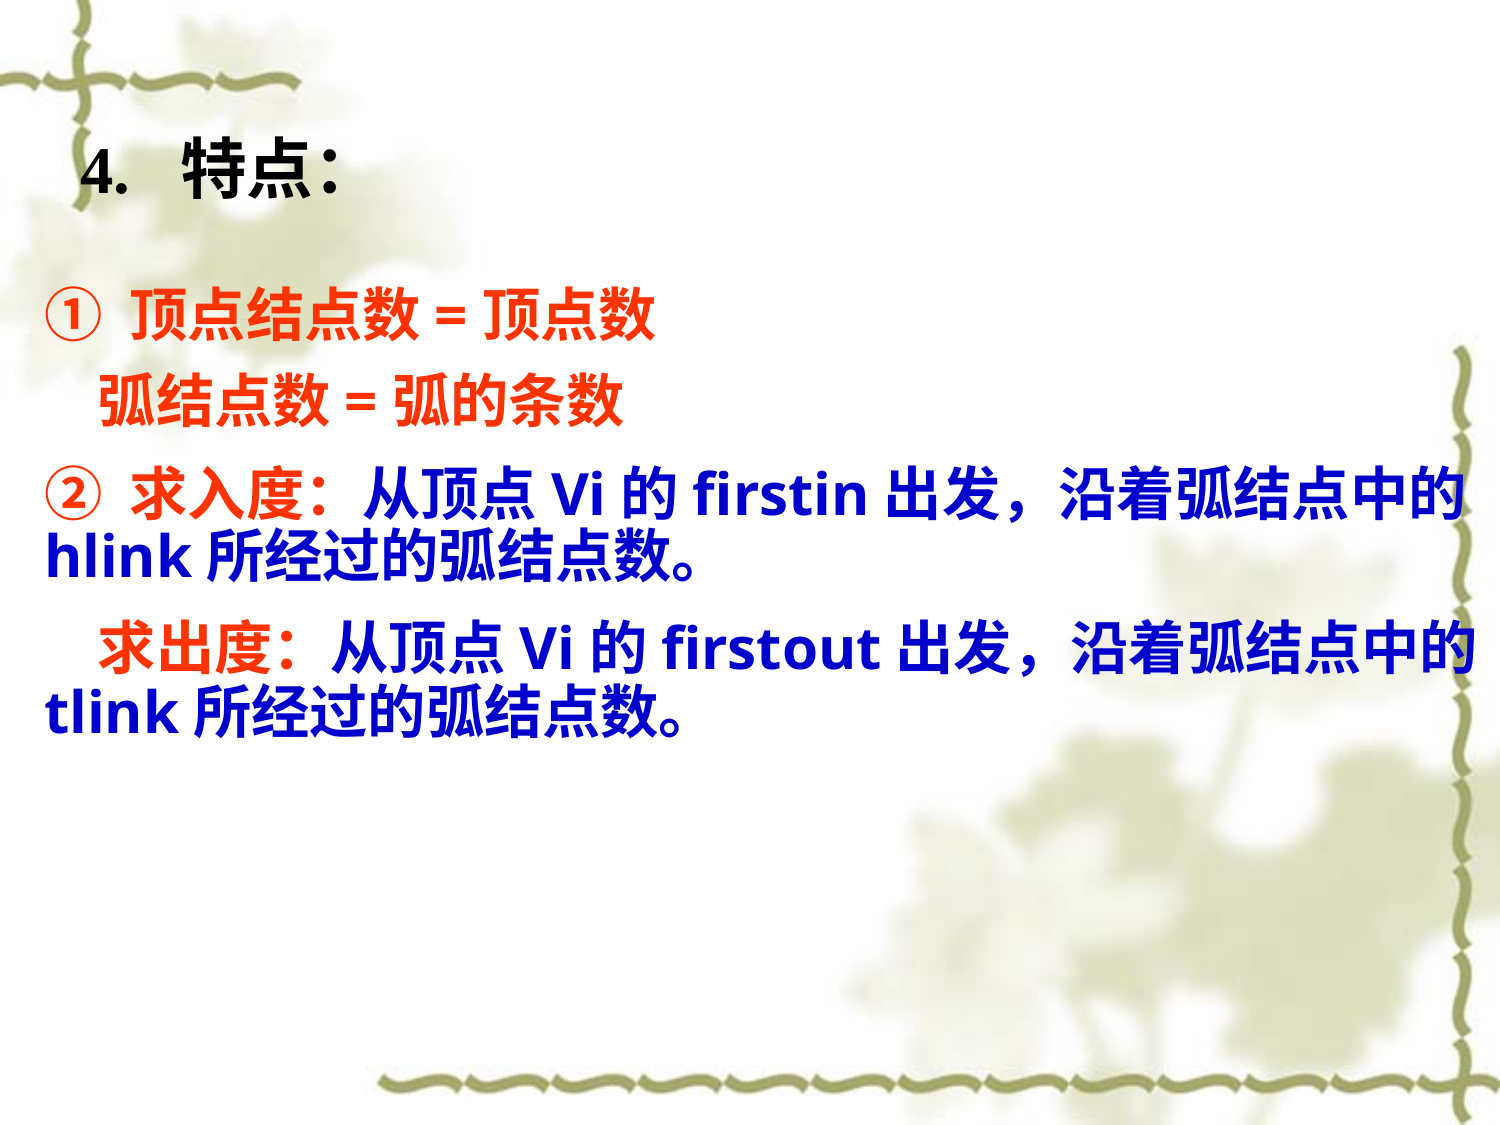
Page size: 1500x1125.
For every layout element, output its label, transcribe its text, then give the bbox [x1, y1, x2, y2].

text_box 4. 特点： [80, 127, 381, 208]
picture [0, 0, 1500, 1125]
text_box ① 顶点结点数=顶点数 弧结点数=弧的条数 ② 求入度：从顶点Vi的firstin出发，沿着弧结点中的hlink所经过的弧结点数。 求出度：从顶点Vi的firstout出发，沿着弧结点中的tlink所经过的弧结点数。 [29, 278, 1500, 754]
